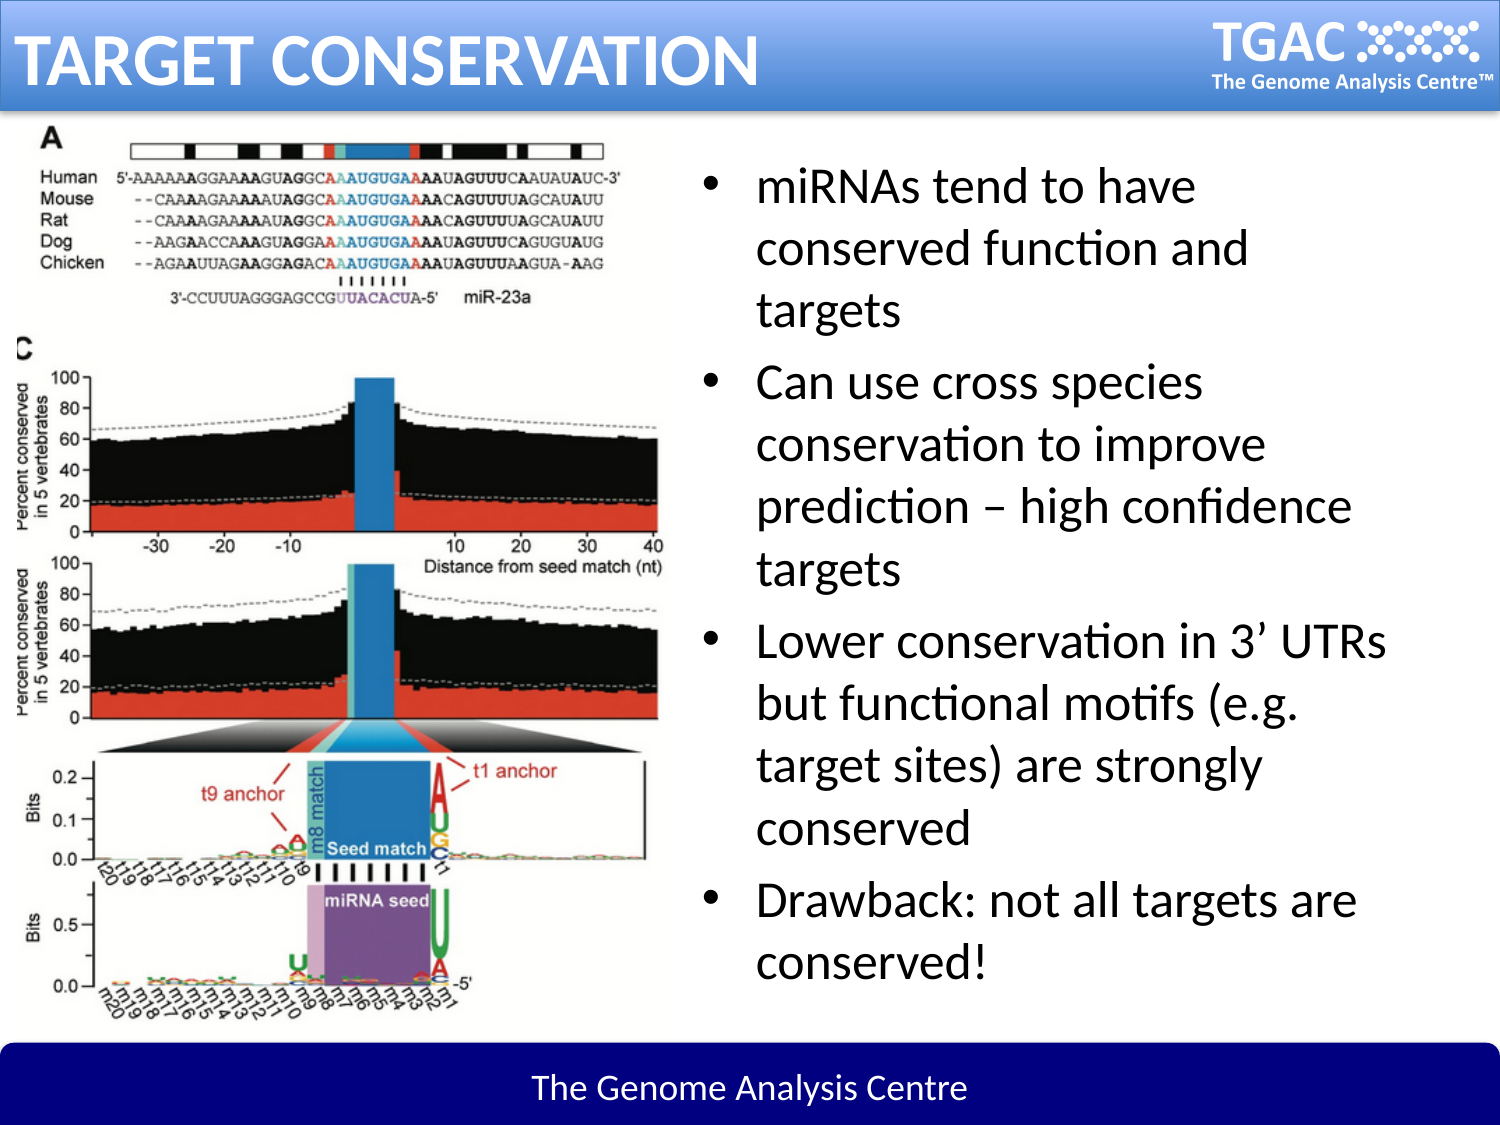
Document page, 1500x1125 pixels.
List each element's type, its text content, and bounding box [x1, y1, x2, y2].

picture [17, 124, 671, 1037]
text_box TARGET CONSERVATION [0, 0, 1500, 111]
text_box The Genome Analysis Centre [0, 1041, 1500, 1125]
list miRNAs tend to have conserved function and targets Can use cross species conservation to improve prediction – high confidence targets Lower conservation in 3’ UTRs but functional motifs (e.g. target sites) are strongly conserved Drawback: not all targets are conserved! [686, 143, 1411, 1001]
picture [1205, 15, 1500, 95]
